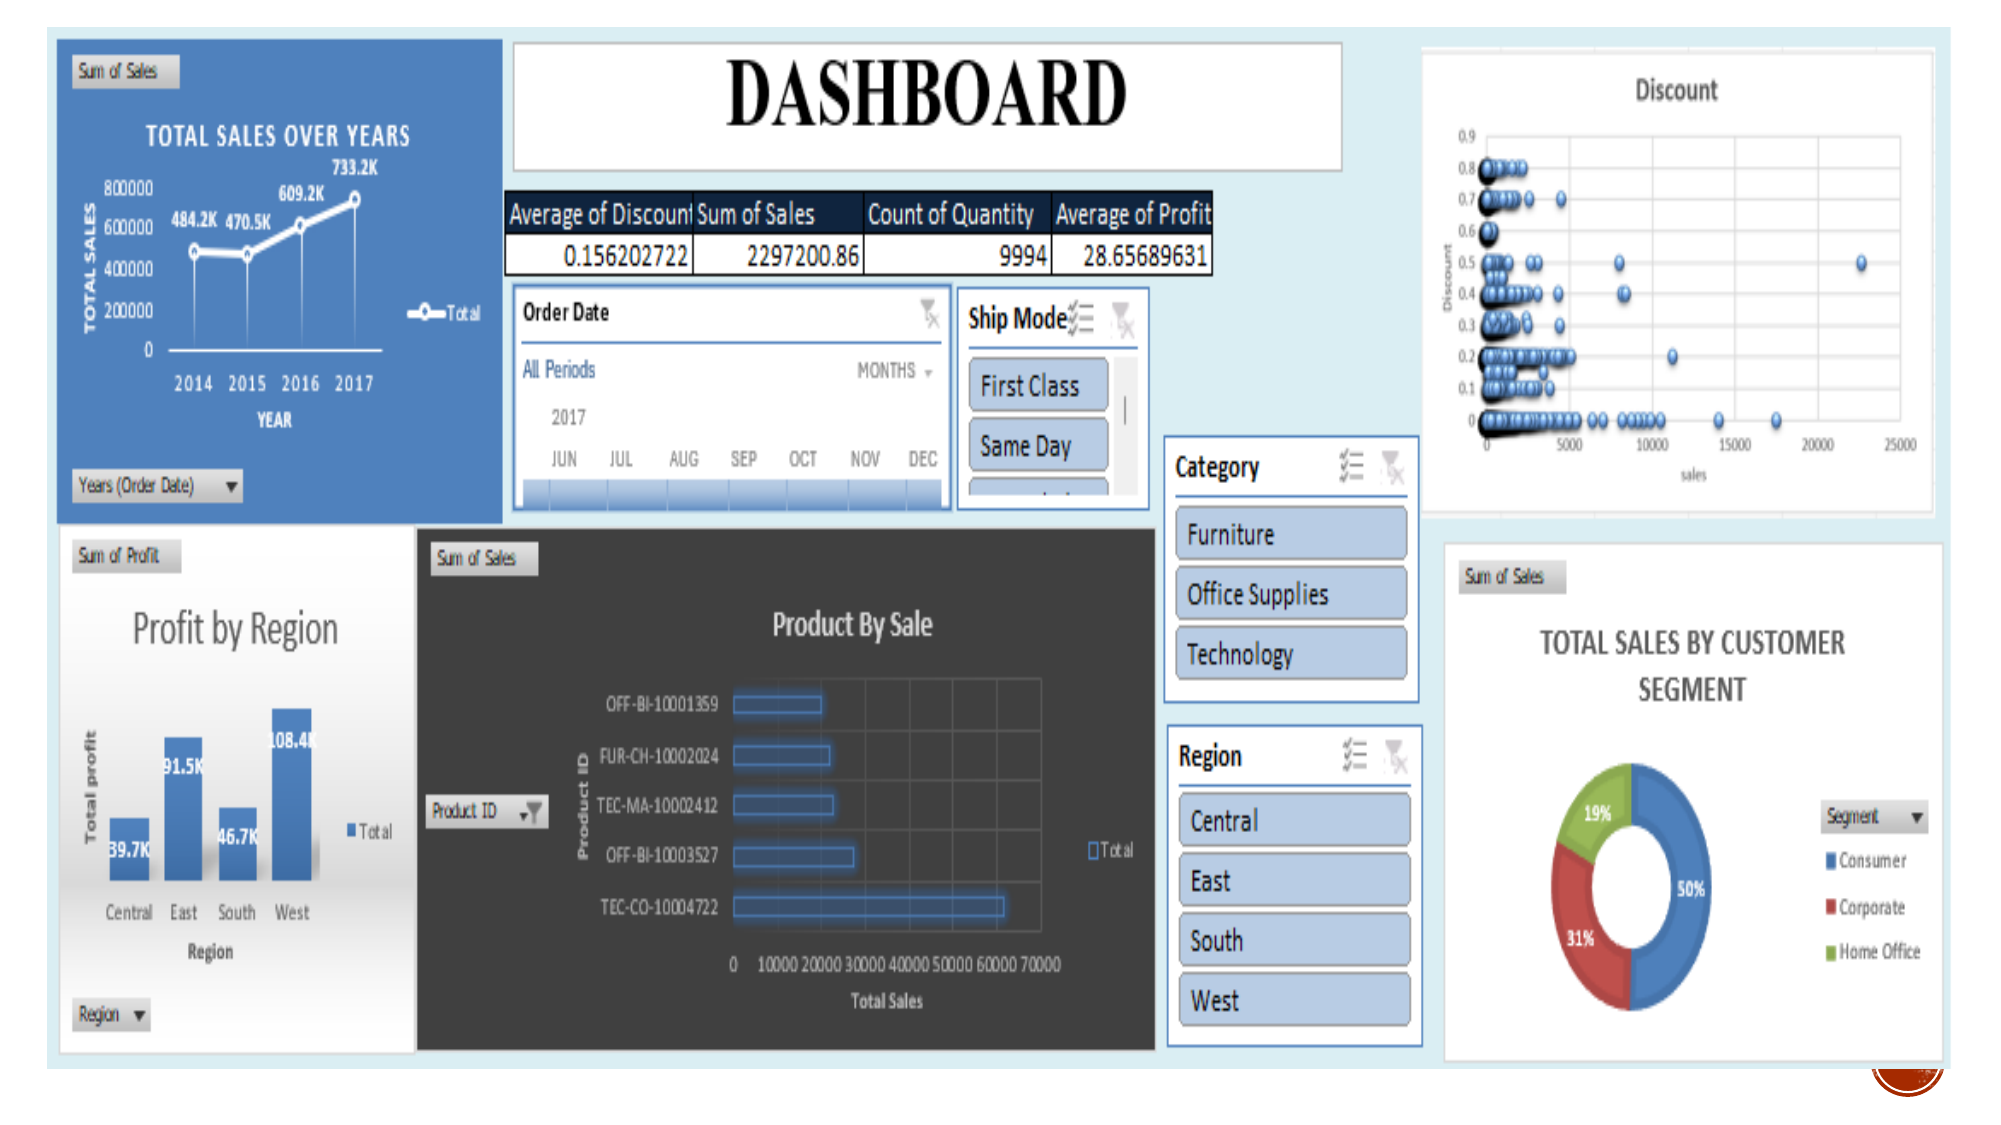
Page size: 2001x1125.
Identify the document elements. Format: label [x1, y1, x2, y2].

picture [47, 27, 1963, 1069]
